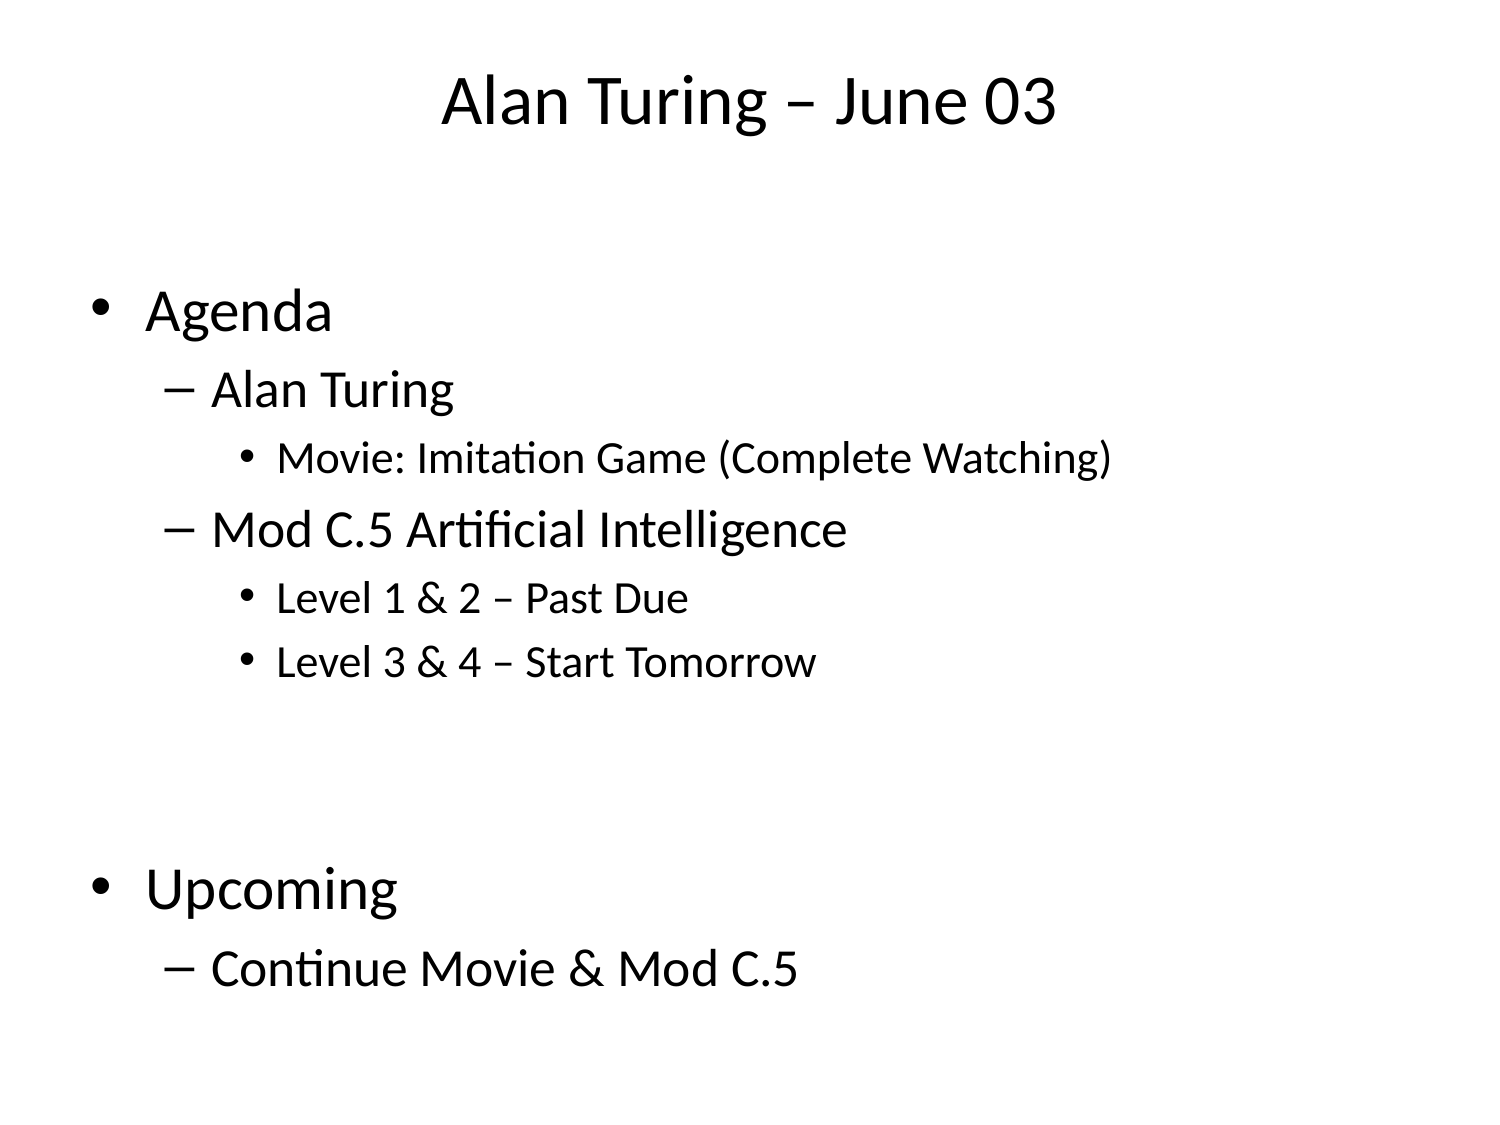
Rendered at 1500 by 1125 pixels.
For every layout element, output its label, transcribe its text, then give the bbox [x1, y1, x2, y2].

title Alan Turing – June 03 [75, 45, 1425, 233]
list Agenda Alan Turing Movie: Imitation Game (Complete Watching) Mod C.5 Artificial Intelligence Level 1 & 2 – Past Due Level 3 & 4 – Start Tomorrow Upcoming Continue Movie & Mod C.5 [75, 262, 1425, 1005]
